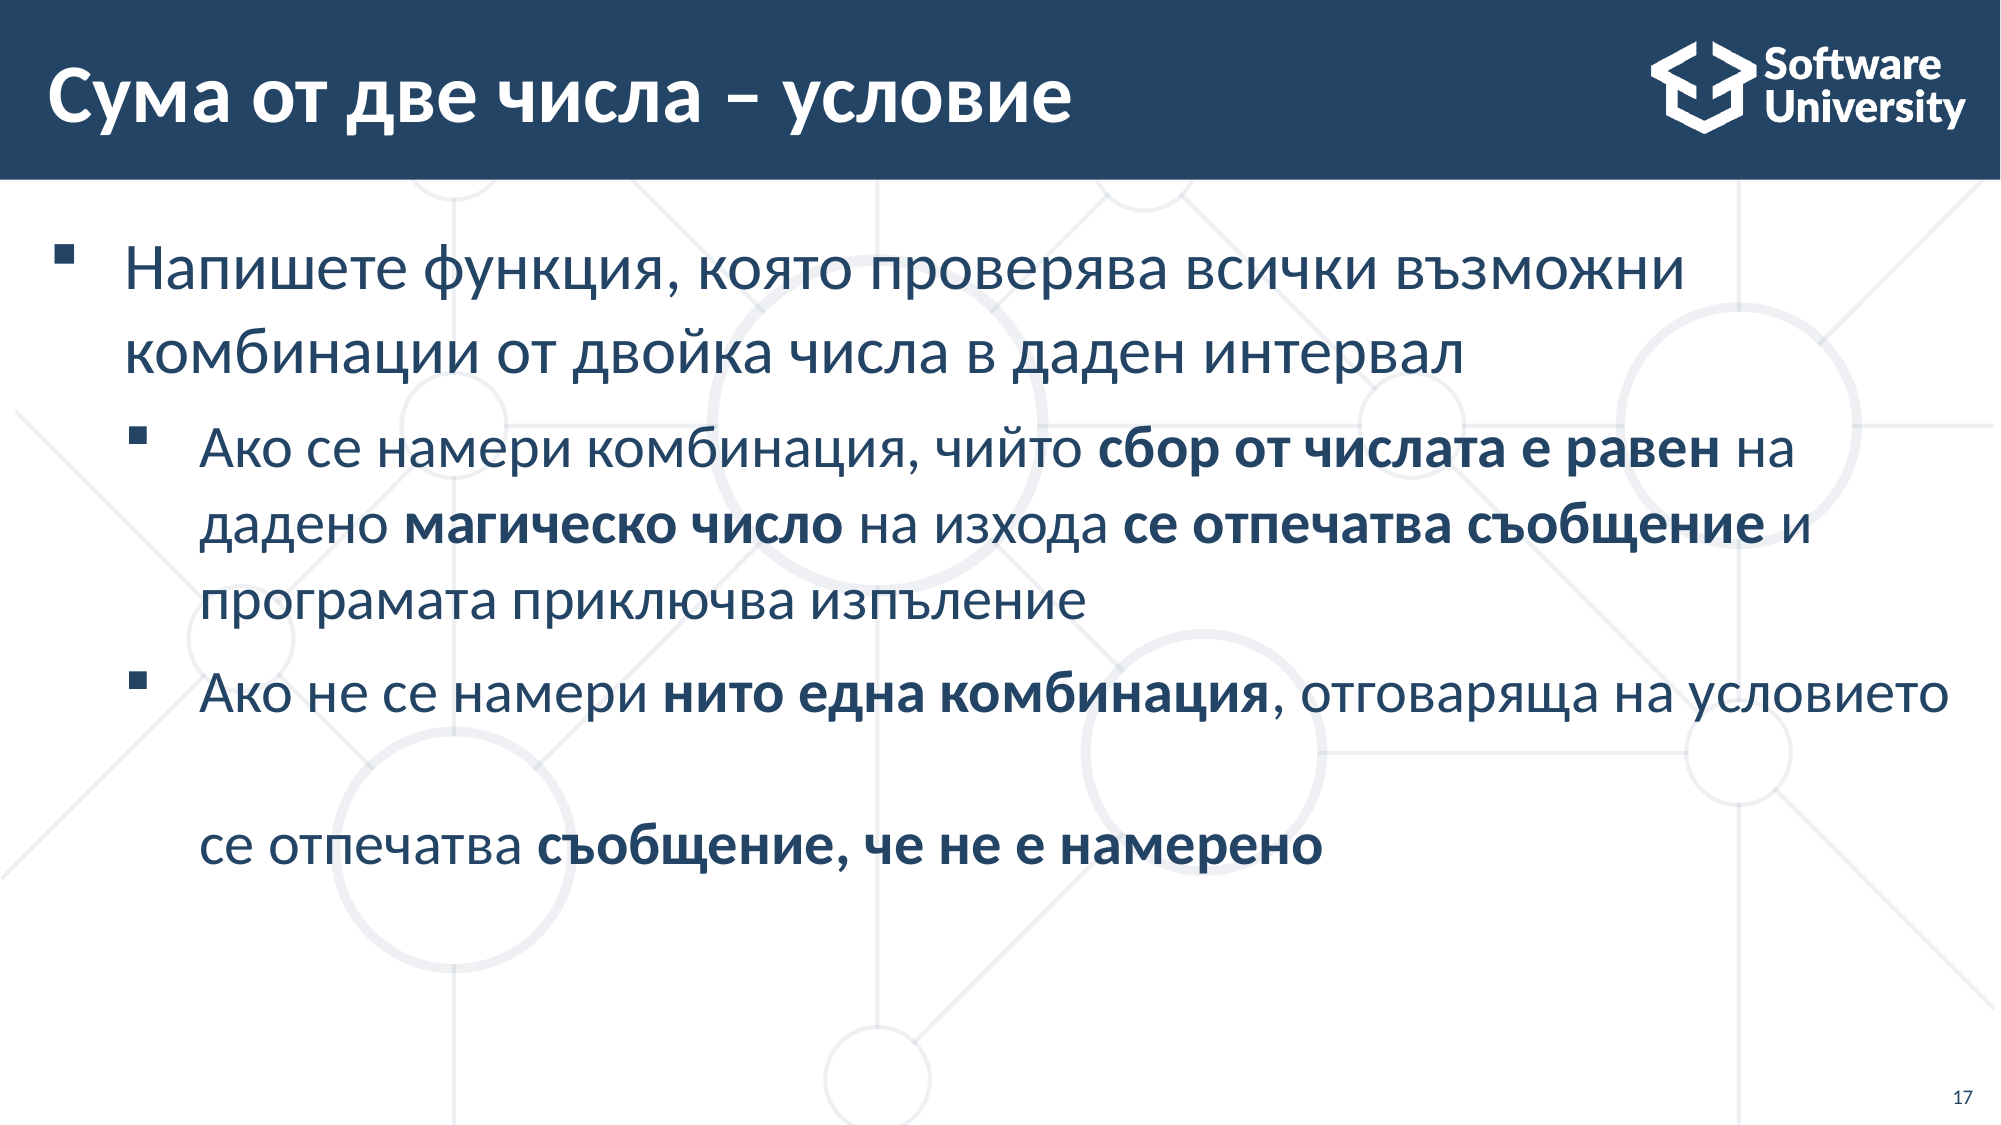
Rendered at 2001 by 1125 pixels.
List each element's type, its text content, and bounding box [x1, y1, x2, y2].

slide_number 17 [1927, 1067, 1989, 1117]
picture [1651, 41, 1966, 134]
list Напишете функция, която проверява всички възможни комбинации от двойка числа в даден интервал Ако се намери комбинация, чийто сбор от числата е равен на дадено магическо число на изхода се отпечатва съобщение и програмата приключва изпъление Ако не се намери нито една комбинация, отговаряща на условието се отпечатва съобщение, че не е намерено [31, 212, 1970, 917]
title Сума от две числа – условие [31, 16, 1625, 162]
